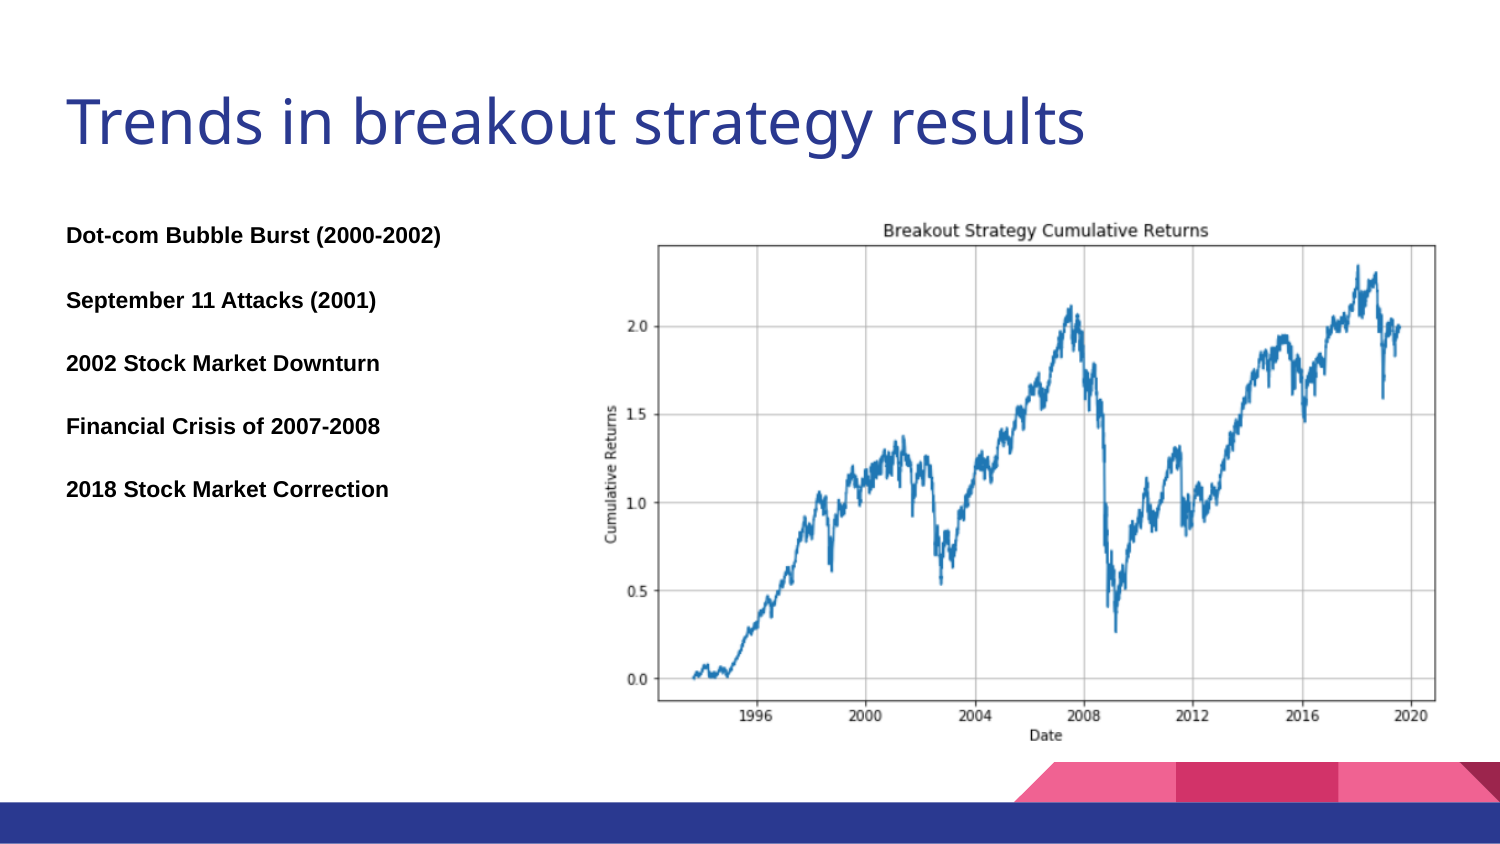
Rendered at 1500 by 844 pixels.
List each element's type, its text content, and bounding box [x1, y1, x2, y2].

picture [588, 213, 1500, 762]
title Trends in breakout strategy results [51, 67, 1449, 167]
list Dot-com Bubble Burst (2000-2002) September 11 Attacks (2001) 2002 Stock Market Downturn Financial Crisis of 2007-2008 2018 Stock Market Correction [51, 201, 1449, 750]
